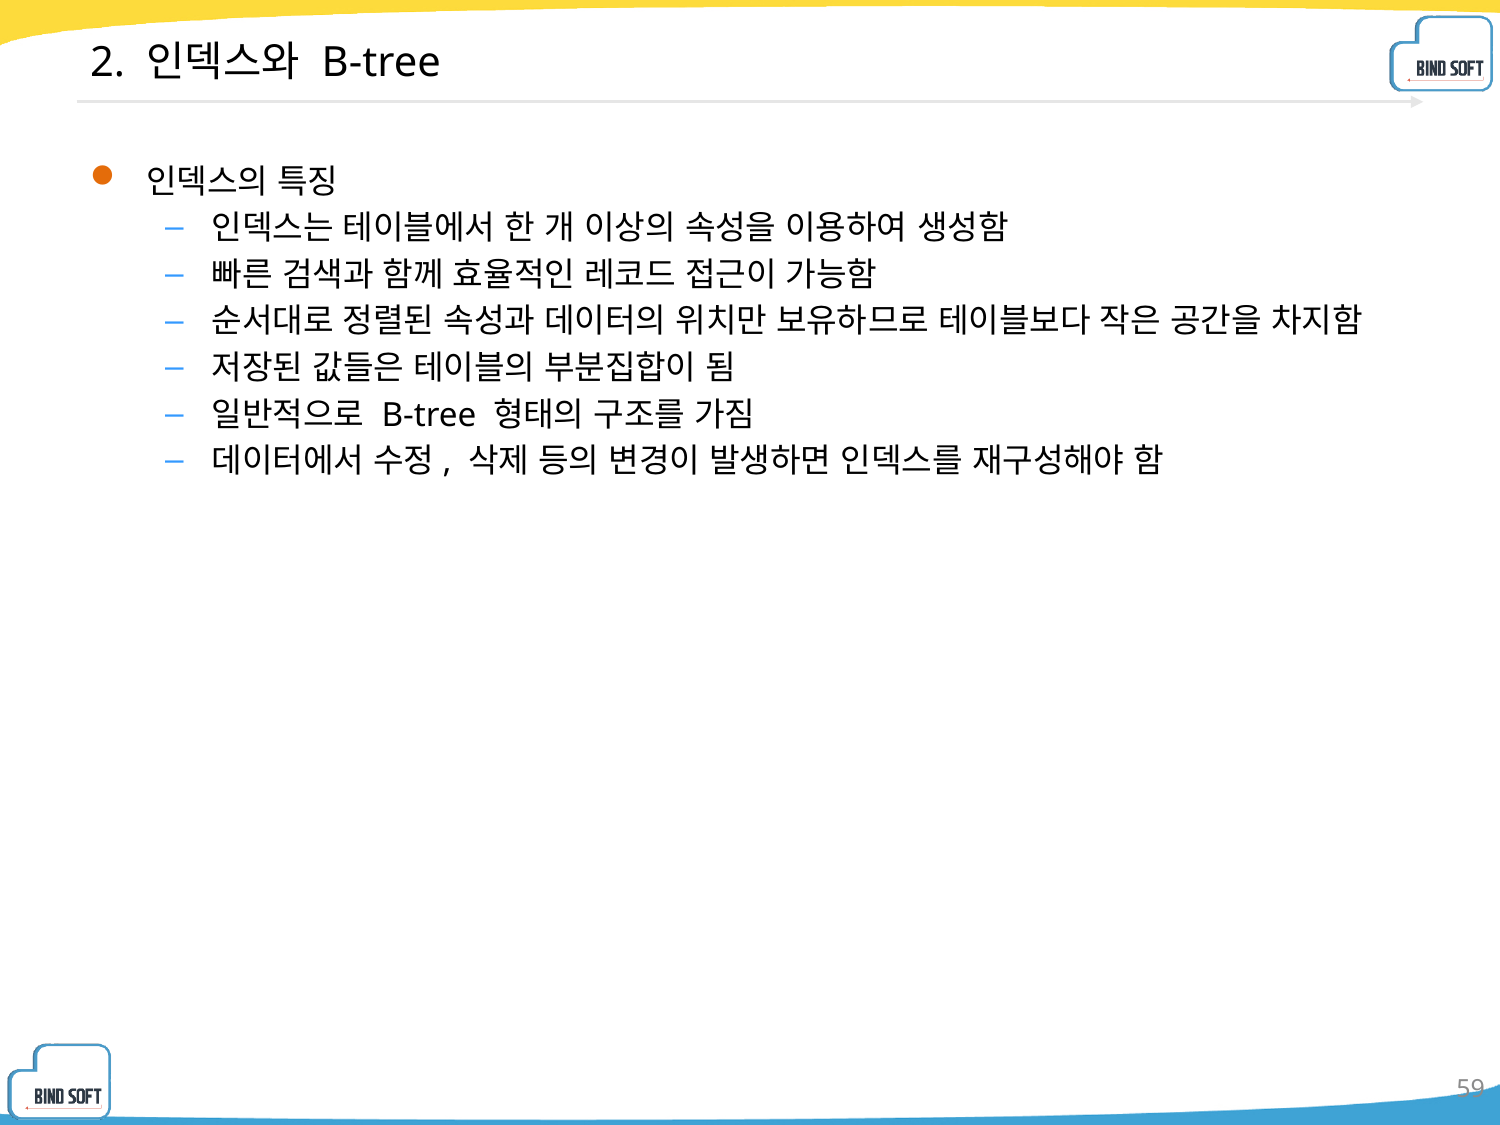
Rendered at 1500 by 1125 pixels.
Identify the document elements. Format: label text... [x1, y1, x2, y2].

picture [0, 0, 1500, 96]
picture [0, 1003, 1500, 1125]
list 인덱스의 특징 인덱스는 테이블에서 한 개 이상의 속성을 이용하여 생성함 빠른 검색과 함께 효율적인 레코드 접근이 가능함 순서대로 정렬된 속성과 데이터의 위치만 보유하므로 테이블보다 작은 공간을 차지함 저장된 값들은 테이블의 부분집합이 됨 일반적으로 B-tree 형태의 구조를 가짐 데이터에서 수정, 삭제 등의 변경이 발생하면 인덱스를 재구성해야 함 [75, 152, 1425, 806]
slide_number 59 [1149, 1068, 1500, 1111]
title 2. 인덱스와 B-tree [75, 11, 1425, 108]
